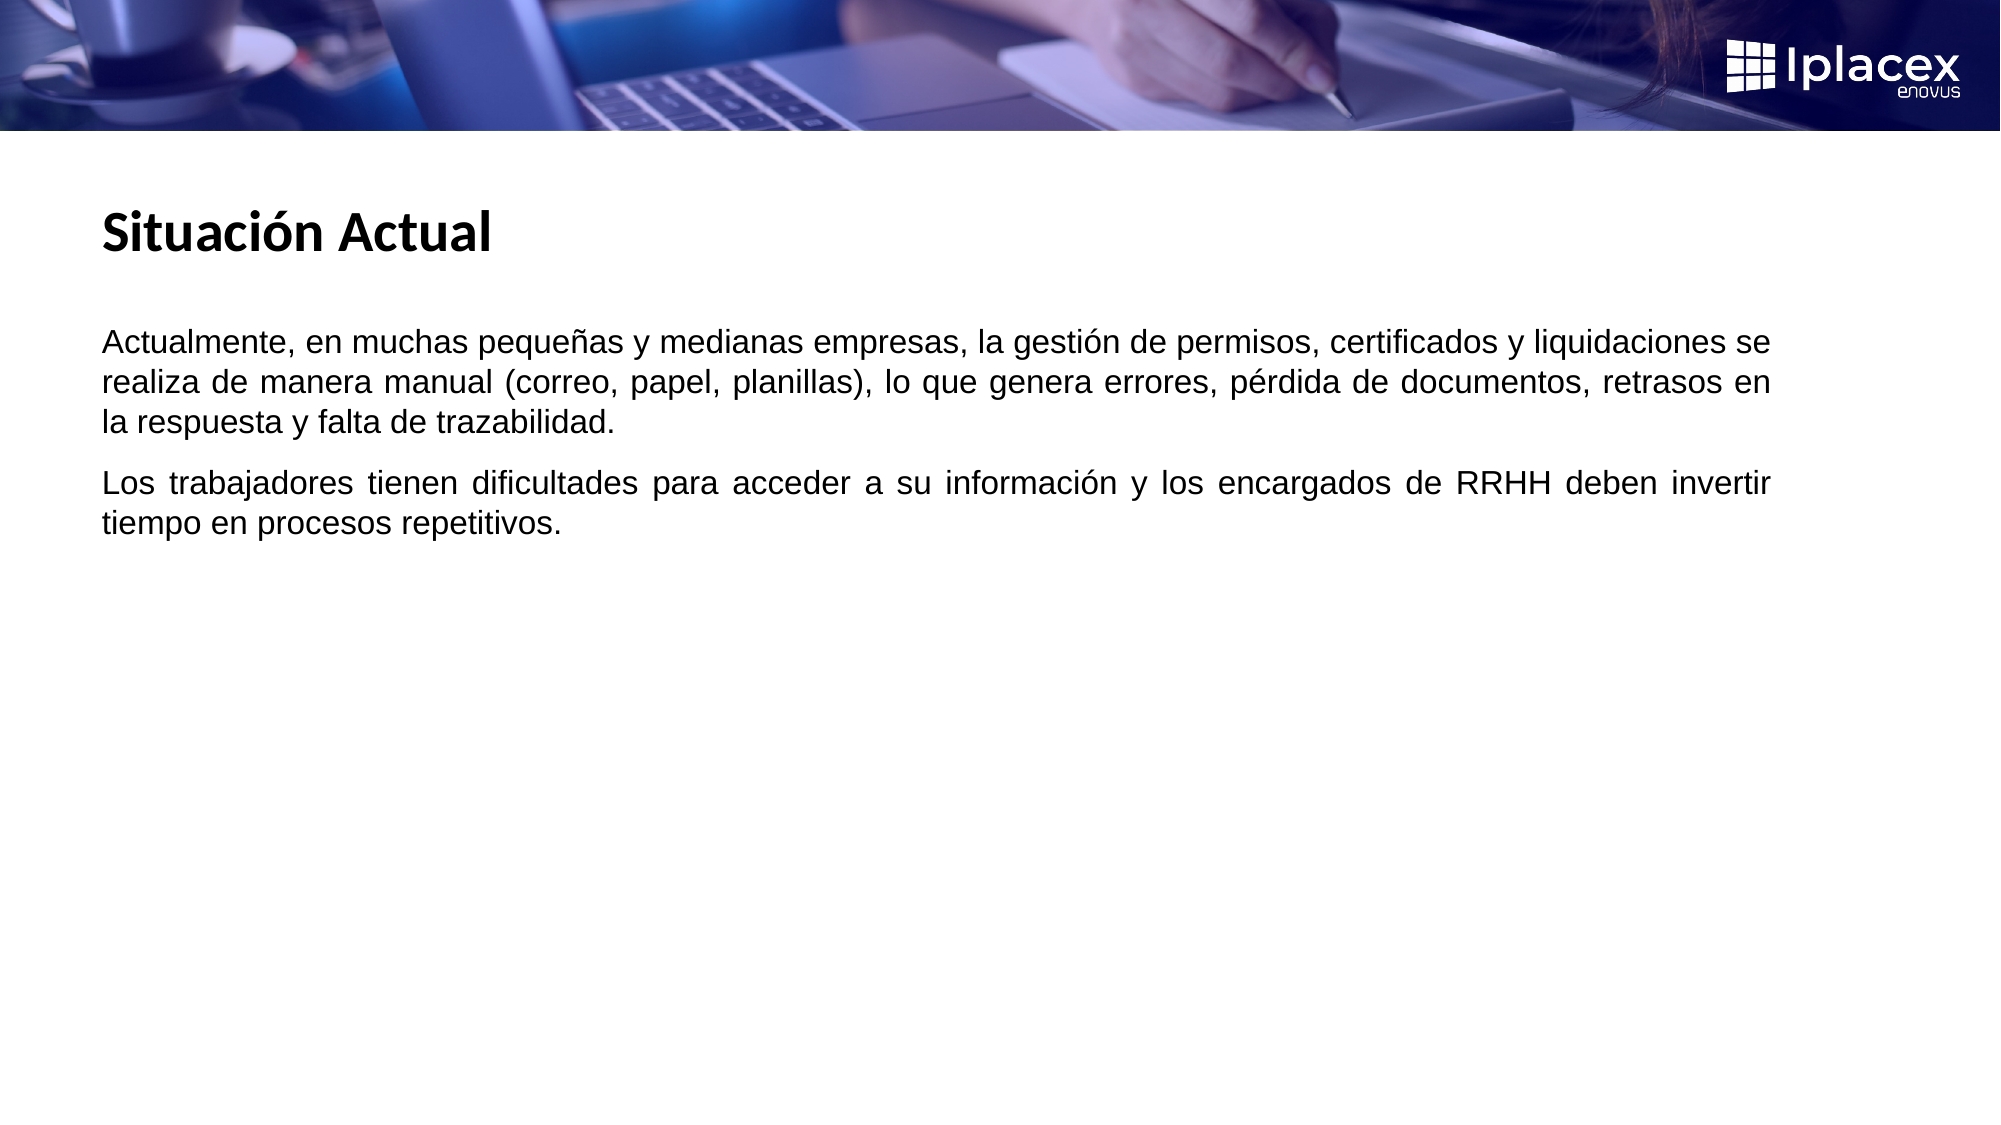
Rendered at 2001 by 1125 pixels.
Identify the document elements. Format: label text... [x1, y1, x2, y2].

picture [0, 0, 2000, 131]
text_box Actualmente, en muchas pequeñas y medianas empresas, la gestión de permisos, certificados y liquidaciones se realiza de manera manual (correo, papel, planillas), lo que genera errores, pérdida de documentos, retrasos en la respuesta y falta de trazabilidad. Los trabajadores tienen dificultades para acceder a su información y los encargados de RRHH deben invertir tiempo en procesos repetitivos. [87, 313, 1789, 549]
text_box Situación Actual [87, 193, 1368, 313]
